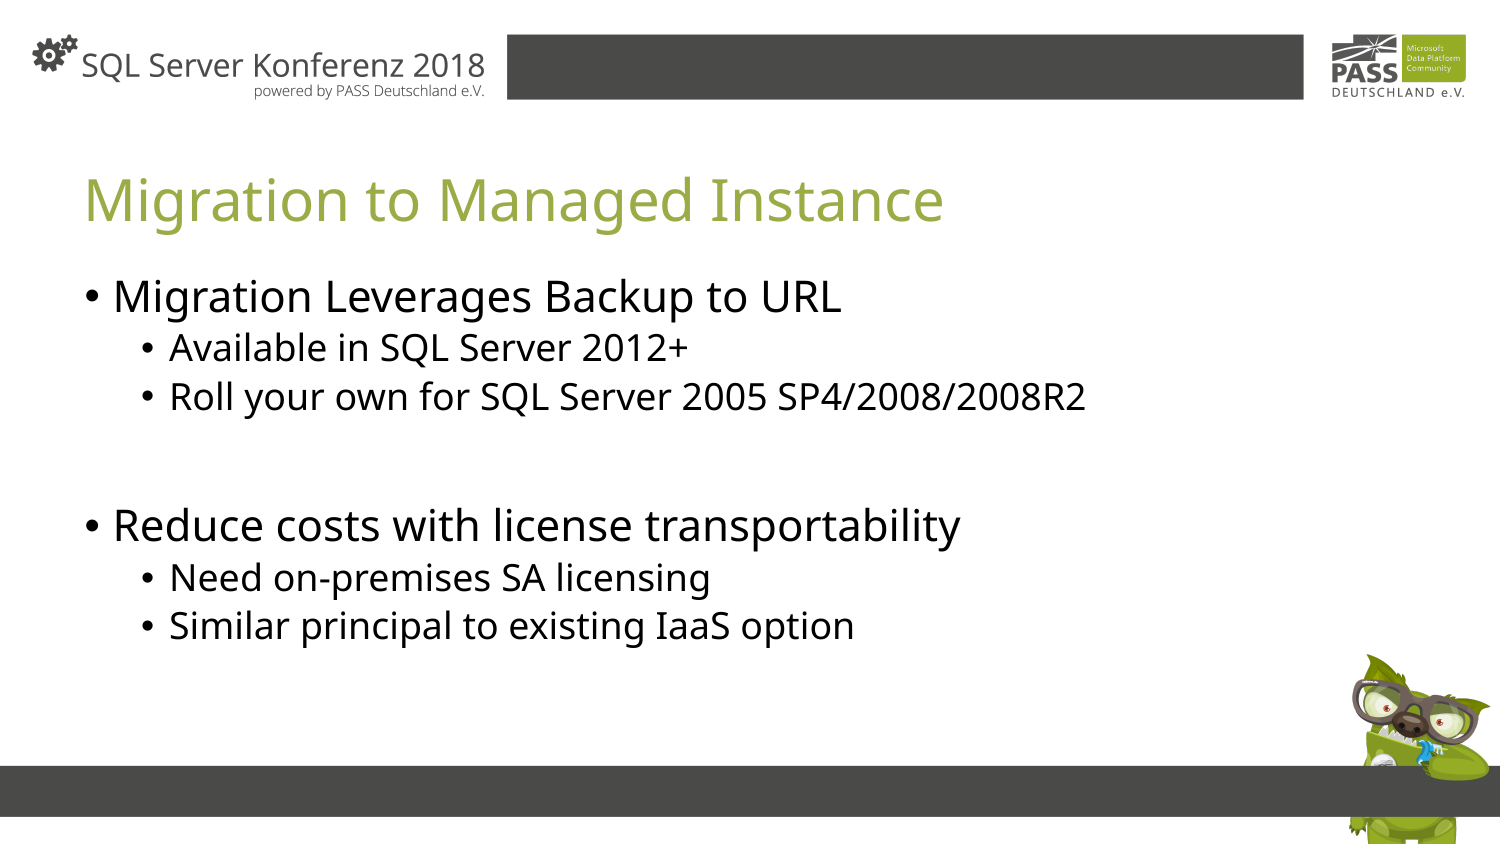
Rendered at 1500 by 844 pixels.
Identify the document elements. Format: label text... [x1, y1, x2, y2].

list Migration Leverages Backup to URL Available in SQL Server 2012+ Roll your own for SQL Server 2005 SP4/2008/2008R2 Reduce costs with license transportability Need on-premises SA licensing Similar principal to existing IaaS option [69, 267, 1368, 707]
picture [0, 0, 1500, 844]
title Migration to Managed Instance [68, 164, 1385, 242]
